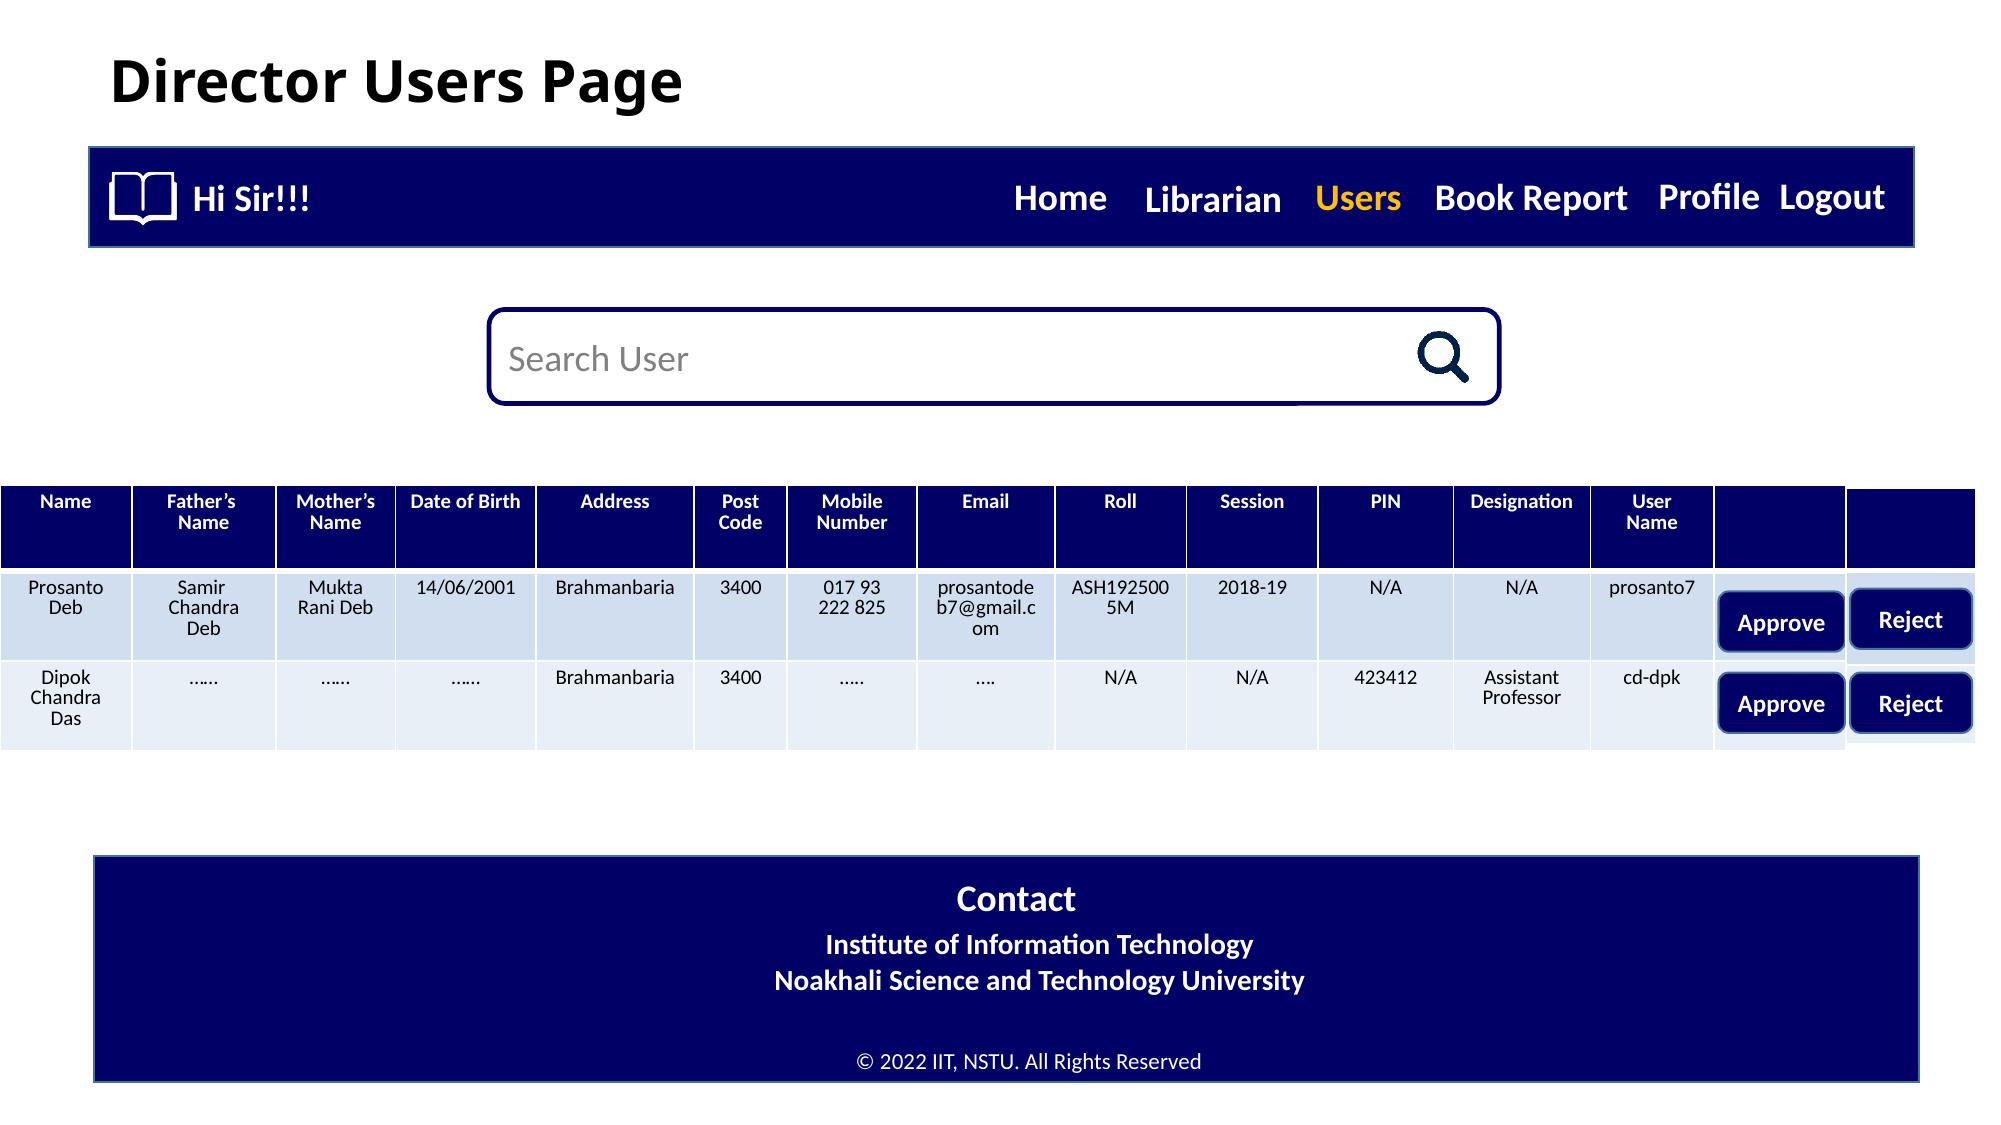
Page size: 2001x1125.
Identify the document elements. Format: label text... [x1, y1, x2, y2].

text_box Reject [1849, 671, 1974, 734]
table_header Post Code [695, 486, 786, 568]
table_header Mobile Number [788, 486, 916, 568]
text_box Home [999, 165, 1123, 226]
text_box © 2022 IIT, NSTU. All Rights Reserved [836, 1038, 1222, 1082]
table_cell ASH1925005M [1056, 574, 1186, 660]
table_header Mother’s Name [277, 486, 395, 568]
table_cell Brahmanbaria [537, 574, 693, 660]
table_cell …. [918, 662, 1054, 750]
table_cell 3400 [695, 574, 786, 660]
text_box Librarian [1130, 167, 1298, 228]
table_header Session [1187, 486, 1317, 568]
text_box Logout [1776, 164, 1901, 225]
table_header User Name [1591, 486, 1713, 568]
table_header Father’s Name [133, 486, 275, 568]
table_cell Mukta Rani Deb [277, 574, 395, 660]
title Director Users Page [94, 47, 888, 121]
text_box Institute of Information Technology Noakhali Science and Technology University [689, 918, 1391, 1004]
table_cell N/A [1319, 574, 1453, 660]
table_header Address [537, 486, 693, 568]
table_header Email [918, 486, 1054, 568]
table_cell cd-dpk [1591, 662, 1713, 750]
table_cell Brahmanbaria [537, 662, 693, 750]
text_box Profile [1643, 164, 1776, 225]
table_cell prosanto7 [1591, 574, 1713, 660]
table_cell …… [277, 662, 395, 750]
table_cell prosantodeb7@gmail.com [918, 574, 1054, 660]
table_cell Dipok Chandra Das [1, 662, 131, 750]
picture [1409, 322, 1477, 391]
text_box [88, 146, 1915, 248]
table_cell ….. [788, 662, 916, 750]
table_header Roll [1056, 486, 1186, 568]
table_cell 017 93 222 825 [788, 574, 916, 660]
text_box Reject [1849, 587, 1974, 650]
text_box Book Report [1420, 165, 1644, 226]
table_cell [1715, 574, 1845, 660]
table_header [1847, 489, 1975, 568]
table_cell N/A [1056, 662, 1186, 750]
table_cell Assistant Professor [1454, 662, 1590, 750]
table_cell 14/06/2001 [396, 574, 535, 660]
table_cell Prosanto Deb [1, 574, 131, 660]
table_cell 2018-19 [1187, 574, 1317, 660]
text_box [93, 855, 1920, 1083]
text_box Contact [942, 866, 1092, 918]
table_header Designation [1454, 486, 1590, 568]
table_cell N/A [1454, 574, 1590, 660]
table_cell [1847, 573, 1975, 664]
table_cell …… [396, 662, 535, 750]
text_box Approve [1717, 590, 1845, 653]
text_box Approve [1717, 671, 1846, 734]
table_header PIN [1319, 486, 1453, 568]
table_cell [1847, 666, 1975, 743]
text_box Hi Sir!!! [178, 166, 327, 227]
text_box Search User [488, 308, 1501, 405]
table_header [1715, 486, 1845, 568]
text_box Users [1300, 165, 1417, 226]
table_cell 423412 [1319, 662, 1453, 750]
table_header Date of Birth [396, 486, 535, 568]
table_cell [1715, 662, 1845, 750]
table_header Name [1, 486, 131, 568]
picture [108, 164, 177, 233]
table_cell Samir Chandra Deb [133, 574, 275, 660]
table_cell 3400 [695, 662, 786, 750]
table_cell …… [133, 662, 275, 750]
table_cell N/A [1187, 662, 1317, 750]
